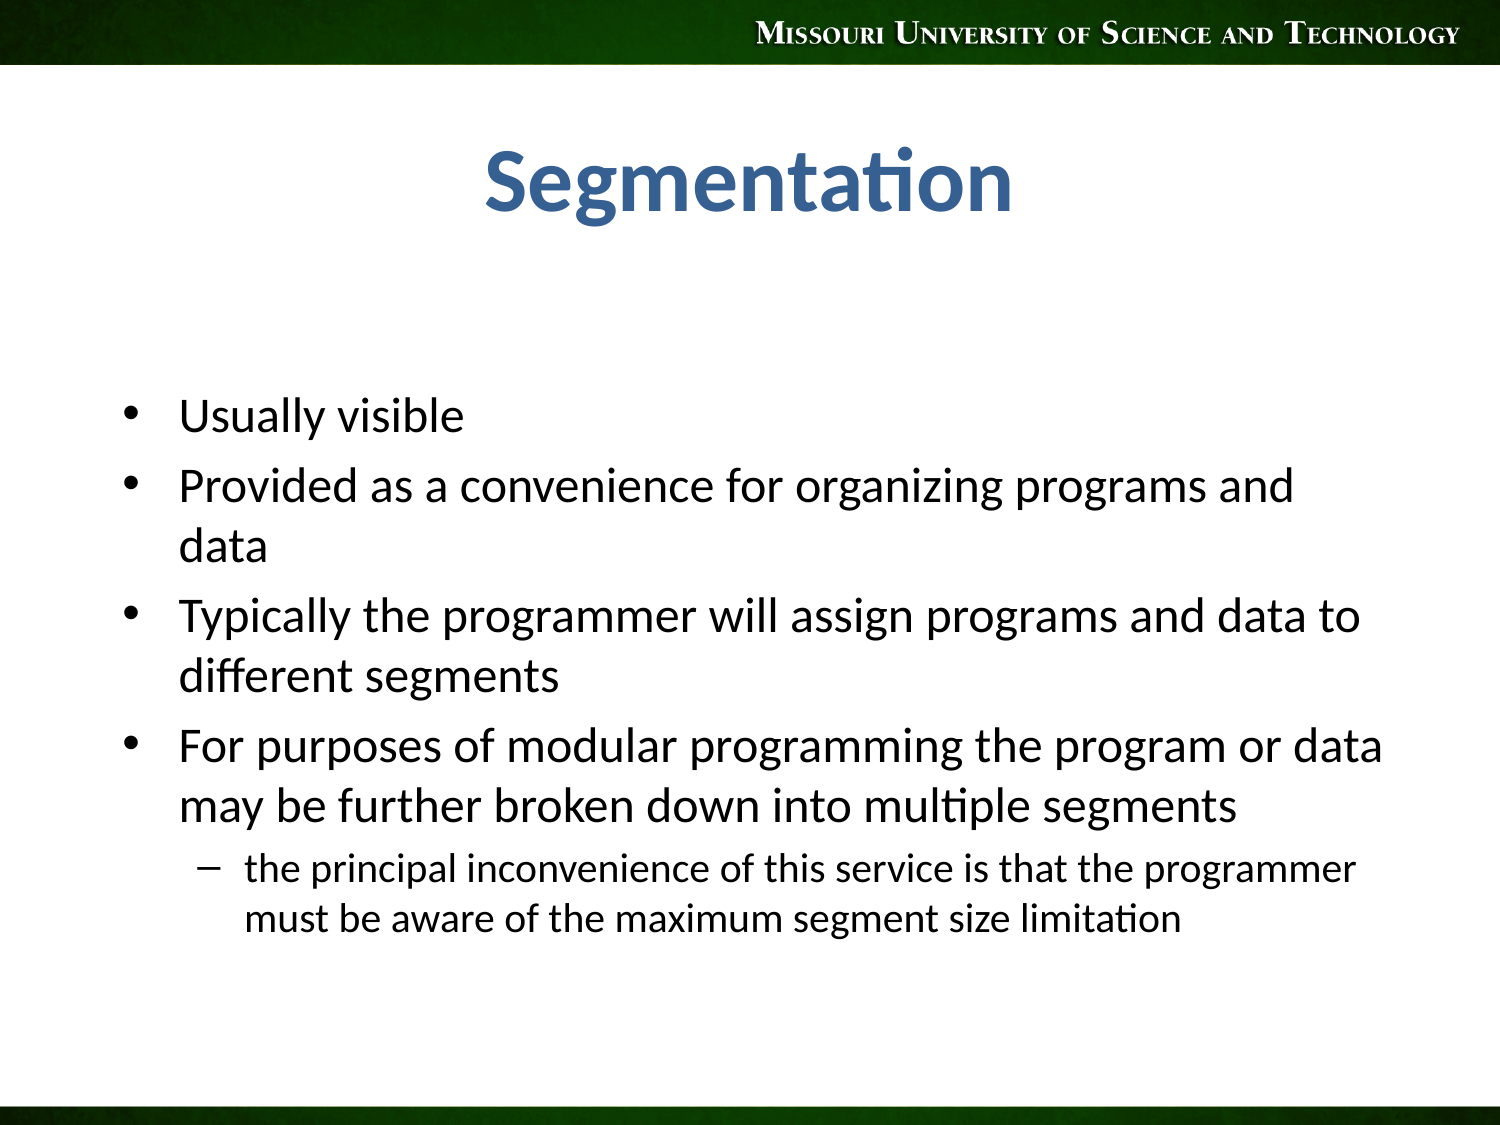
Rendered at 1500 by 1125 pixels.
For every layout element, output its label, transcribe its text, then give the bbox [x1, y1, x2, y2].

picture [0, 0, 1500, 1125]
title Segmentation [108, 74, 1392, 275]
list Usually visible Provided as a convenience for organizing programs and data Typically the programmer will assign programs and data to different segments For purposes of modular programming the program or data may be further broken down into multiple segments the principal inconvenience of this service is that the programmer must be aware of the maximum segment size limitation [107, 375, 1400, 1050]
